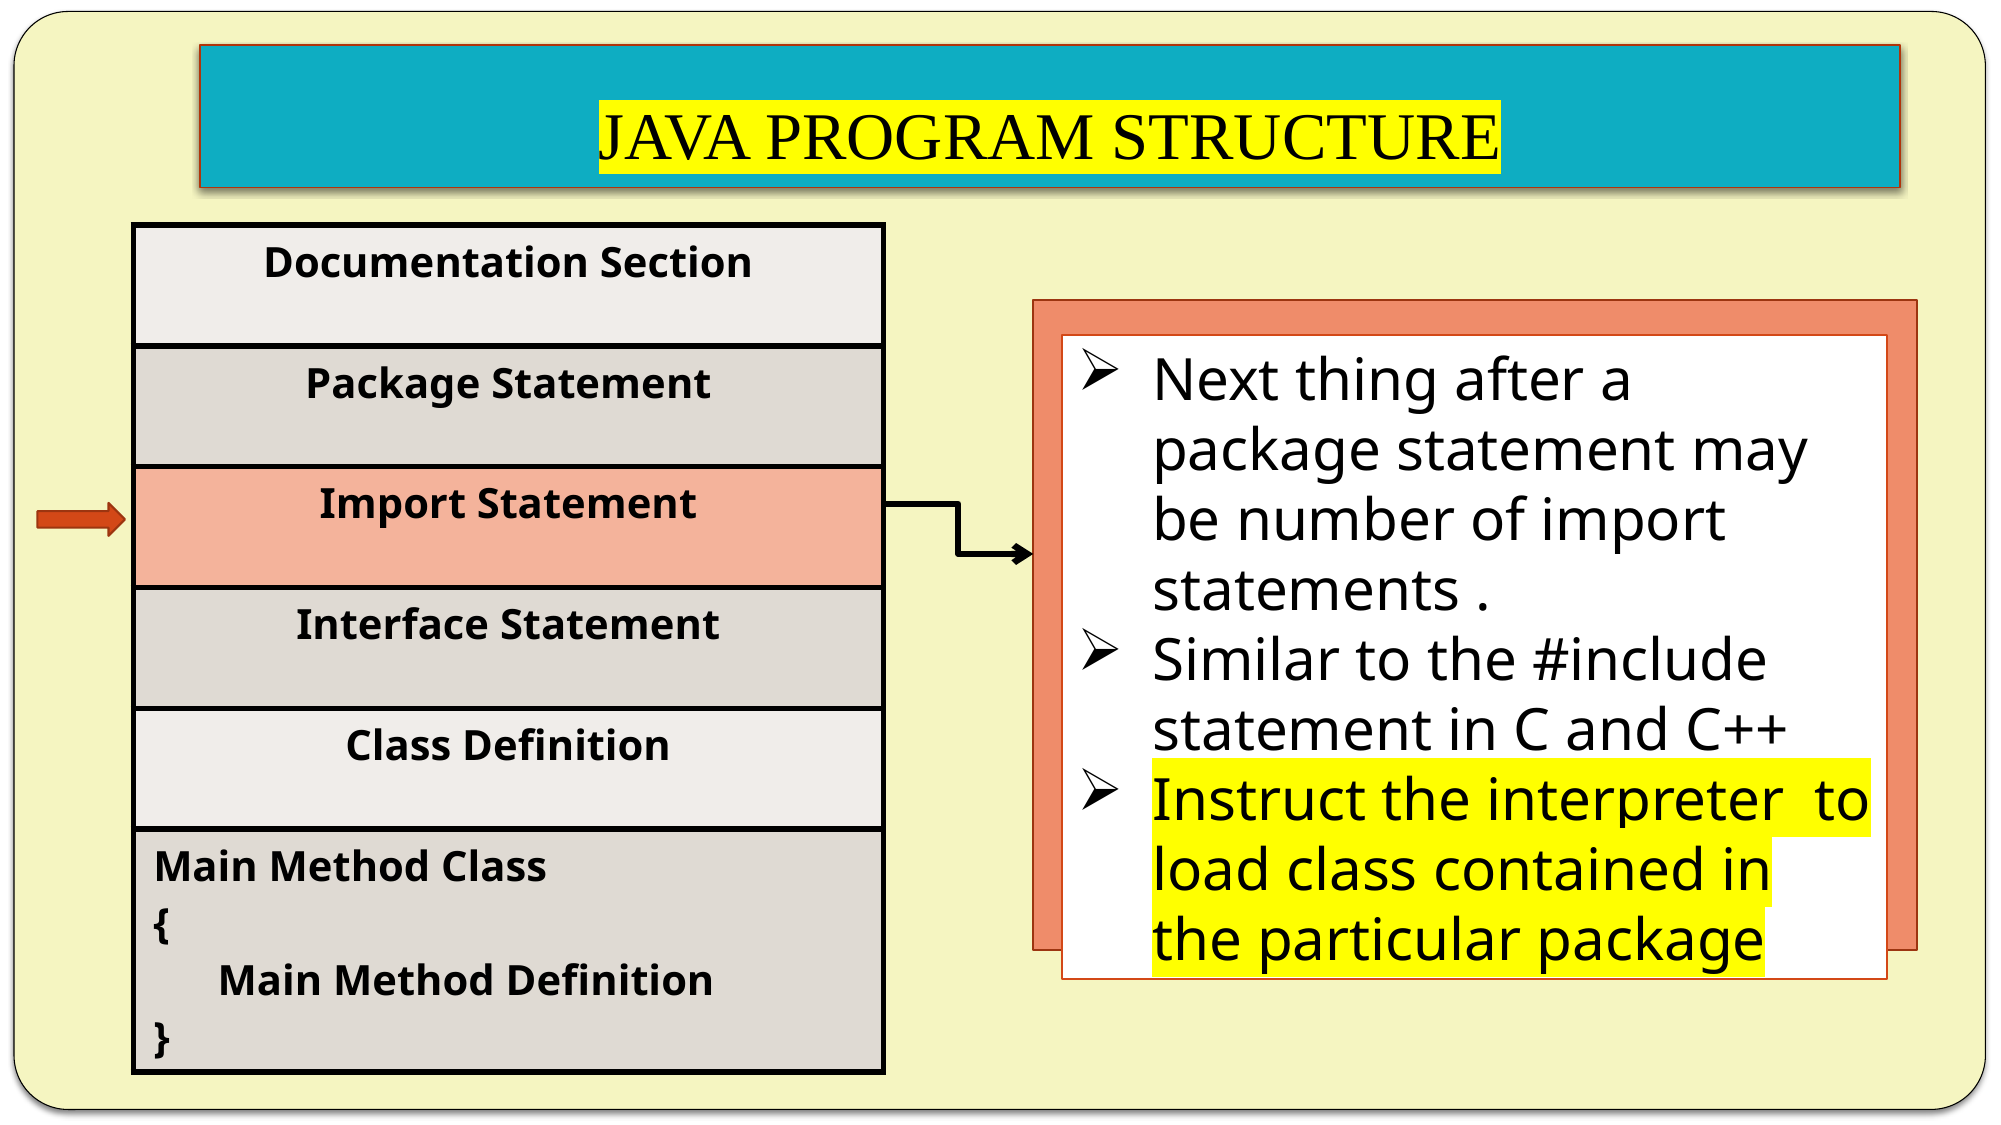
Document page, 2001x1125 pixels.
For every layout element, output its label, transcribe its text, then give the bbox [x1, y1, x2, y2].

text_box Next thing after a package statement may be number of import statements . Similar to the #include statement in C and C++ Instruct the interpreter to load class contained in the particular package [1061, 334, 1888, 980]
title JAVA PROGRAM STRUCTURE [199, 44, 1901, 188]
text_box [1032, 299, 1918, 951]
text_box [883, 503, 1034, 555]
table_cell Package Statement [136, 349, 881, 464]
table_header Documentation Section [136, 228, 881, 343]
table_cell Class Definition [136, 711, 881, 826]
table_cell Import Statement [136, 469, 881, 585]
text_box [36, 501, 126, 537]
table_cell Interface Statement [136, 590, 881, 706]
table_cell Main Method Class { Main Method Definition } [136, 832, 881, 1069]
